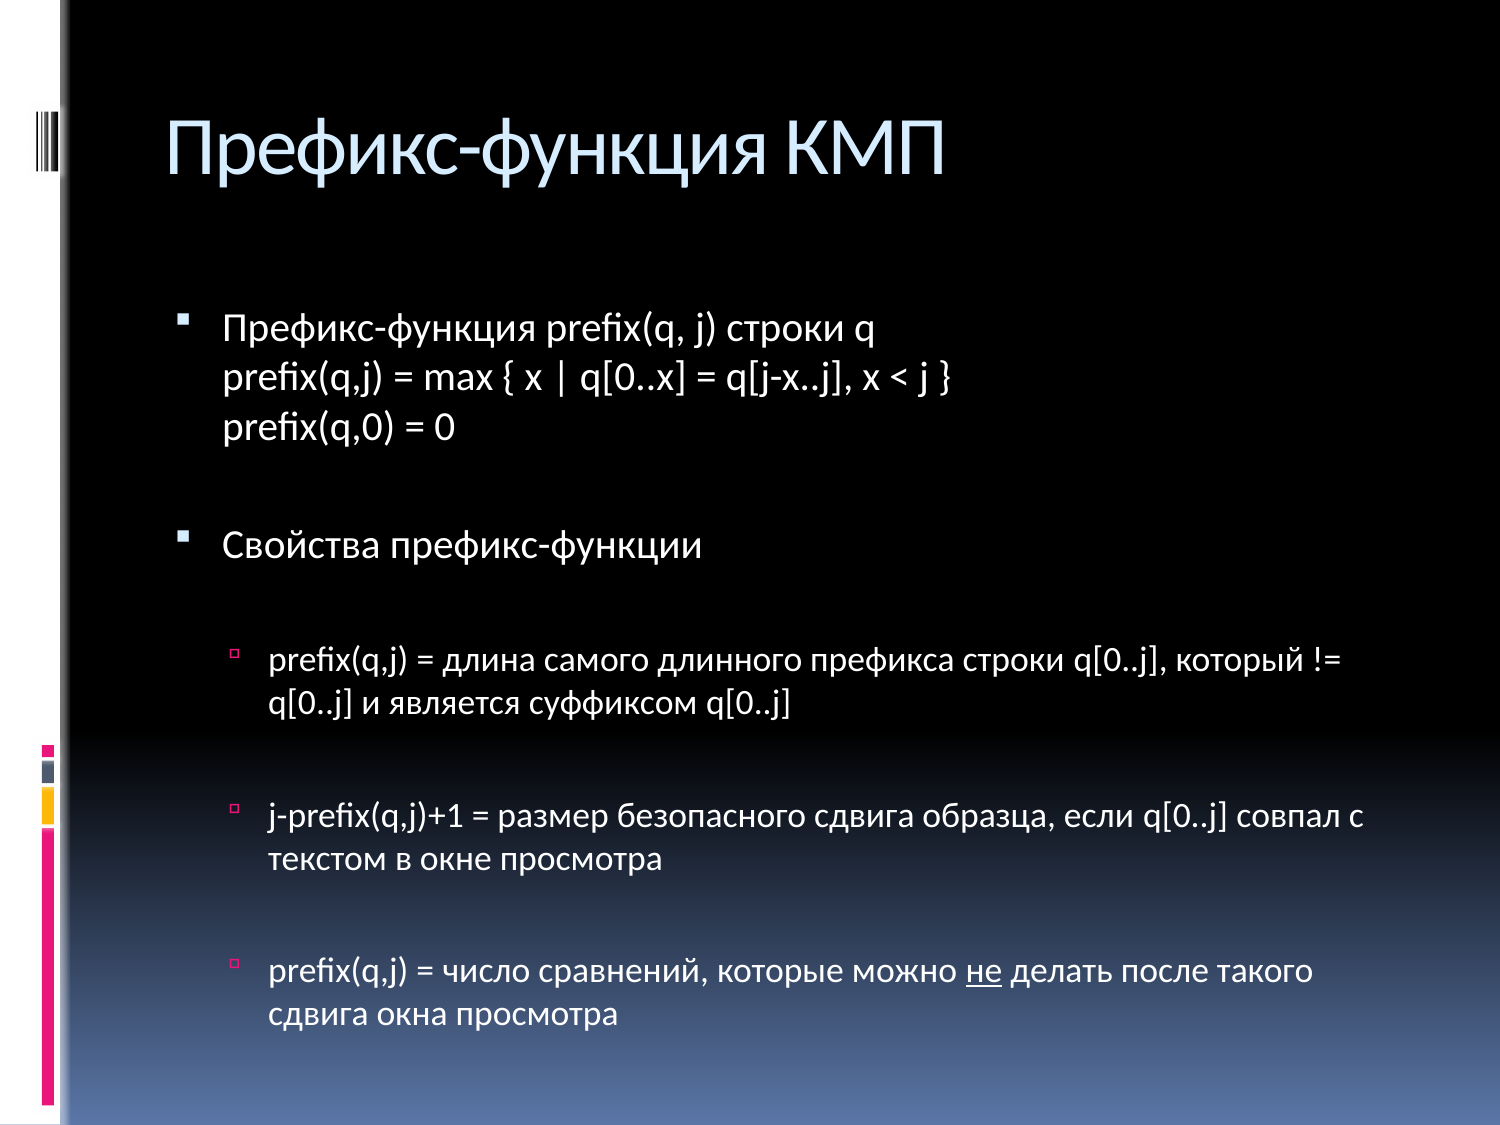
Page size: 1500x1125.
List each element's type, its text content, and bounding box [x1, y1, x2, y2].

list Префикс-функция prefix(q, j) строки q prefix(q,j) = max { x | q[0..x] = q[j-x..j], x < j } prefix(q,0) = 0 Свойства префикс-функции prefix(q,j) = длина самого длинного префикса строки q[0..j], который != q[0..j] и является суффиксом q[0..j] j-prefix(q,j)+1 = размер безопасного сдвига образца, если q[0..j] совпал с текстом в окне просмотра prefix(q,j) = число сравнений, которые можно не делать после такого сдвига окна просмотра [150, 292, 1425, 1043]
title Префикс-функция КМП [150, 83, 1425, 234]
